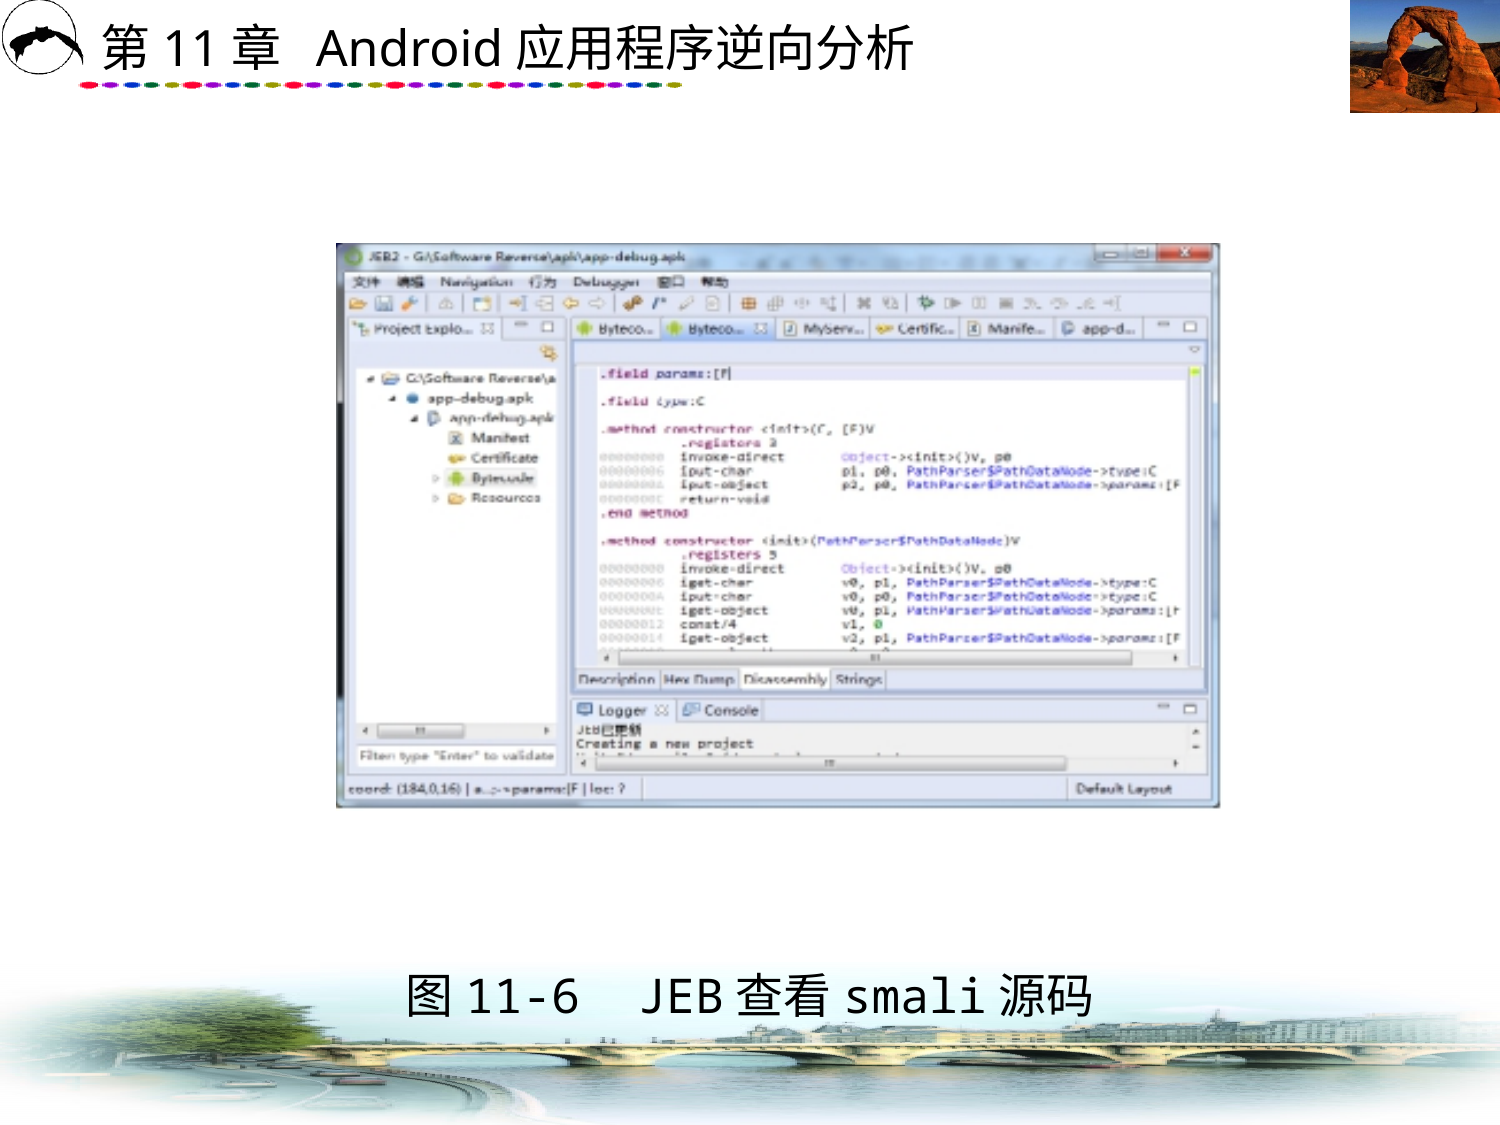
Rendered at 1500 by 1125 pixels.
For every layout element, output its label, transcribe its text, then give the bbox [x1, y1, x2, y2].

picture [74, 78, 691, 91]
picture [0, 0, 100, 75]
list 图11-6 JEB查看smali源码 [0, 940, 1500, 1013]
picture [1350, 0, 1500, 113]
picture [0, 1013, 1500, 1125]
picture [336, 243, 1223, 811]
